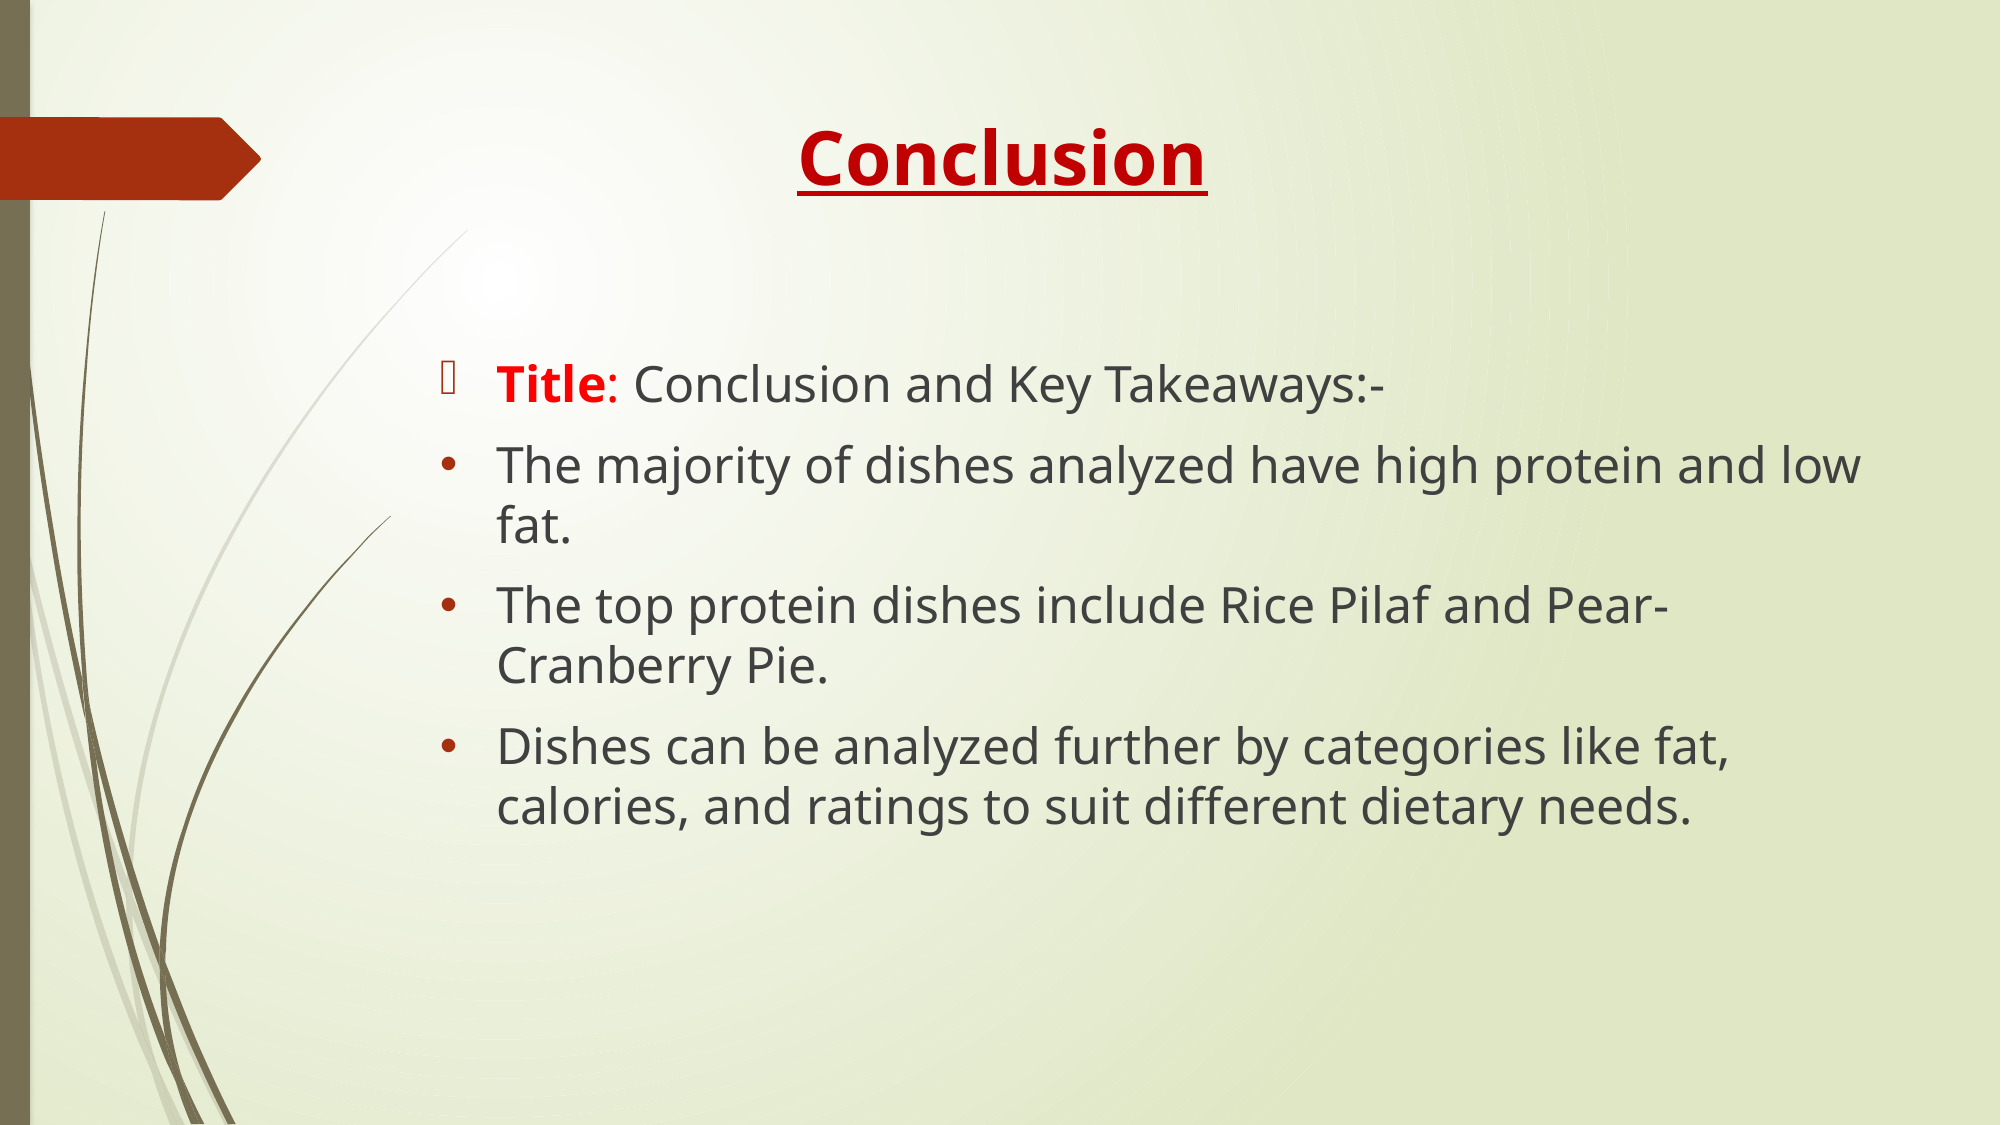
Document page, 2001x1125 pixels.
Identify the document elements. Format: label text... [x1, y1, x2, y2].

list Title: Conclusion and Key Takeaways:- The majority of dishes analyzed have high protein and low fat. The top protein dishes include Rice Pilaf and Pear-Cranberry Pie. Dishes can be analyzed further by categories like fat, calories, and ratings to suit different dietary needs. [424, 344, 1888, 970]
title Conclusion [782, 102, 1273, 245]
